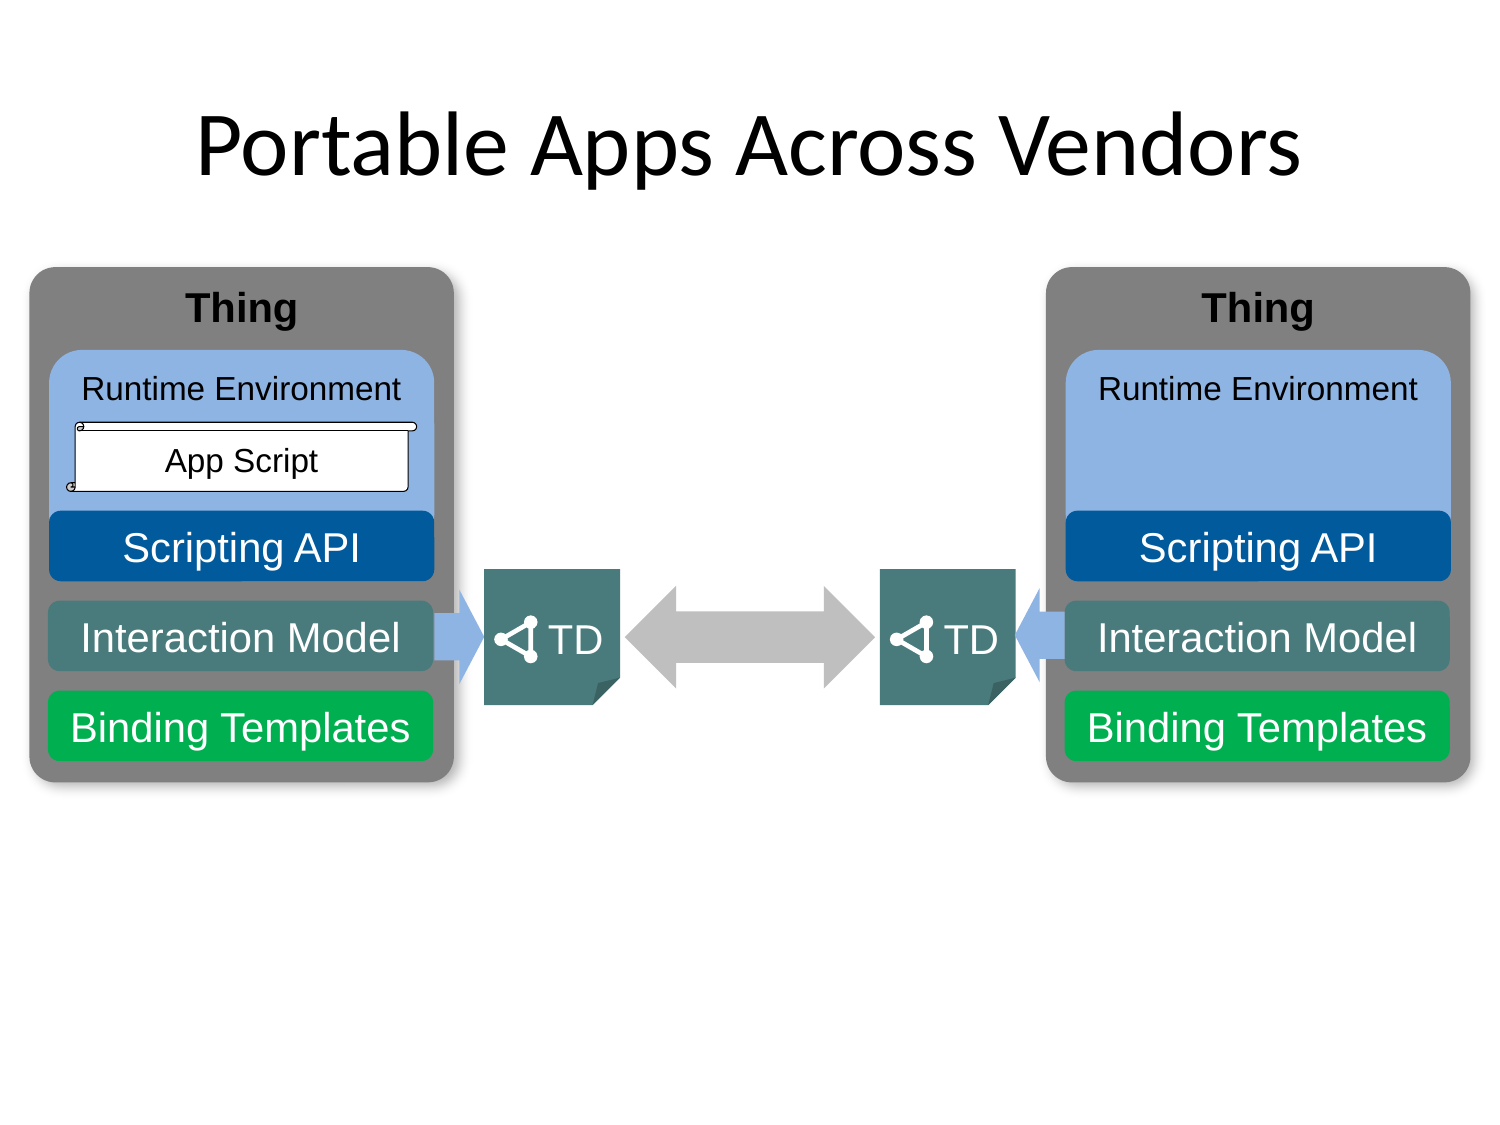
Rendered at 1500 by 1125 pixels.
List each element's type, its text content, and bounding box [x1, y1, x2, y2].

text_box Binding Templates [47, 690, 434, 762]
text_box App Script [66, 422, 417, 492]
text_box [879, 568, 1016, 706]
text_box Scripting API [1065, 510, 1451, 582]
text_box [483, 568, 621, 706]
text_box [625, 583, 874, 691]
text_box Interaction Model [1064, 600, 1450, 672]
text_box Runtime Environment [49, 349, 435, 519]
text_box [432, 587, 478, 687]
text_box [1020, 585, 1067, 685]
text_box Thing [1045, 267, 1471, 783]
text_box Thing [29, 267, 454, 783]
text_box Scripting API [49, 510, 435, 582]
text_box Runtime Environment [1065, 349, 1451, 519]
text_box Binding Templates [1064, 690, 1450, 762]
text_box Interaction Model [47, 600, 433, 672]
title Portable Apps Across Vendors [75, 45, 1425, 233]
